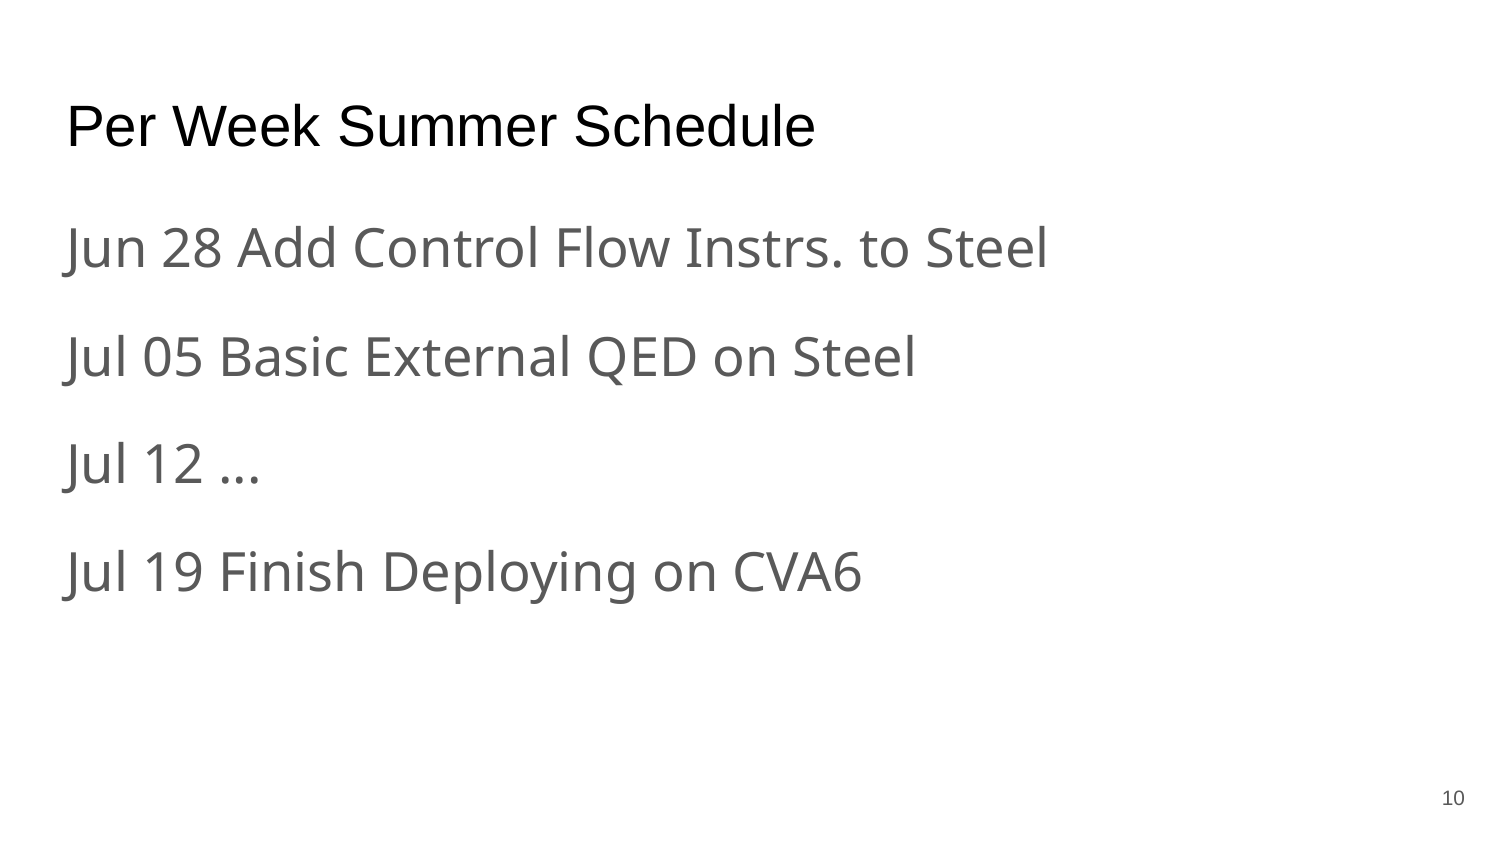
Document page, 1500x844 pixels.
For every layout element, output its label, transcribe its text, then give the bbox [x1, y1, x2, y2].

slide_number ‹#› [1389, 764, 1480, 830]
title Per Week Summer Schedule [51, 72, 1449, 167]
list Jun 28 Add Control Flow Instrs. to Steel Jul 05 Basic External QED on Steel Jul 12 ... Jul 19 Finish Deploying on CVA6 [51, 189, 1449, 750]
